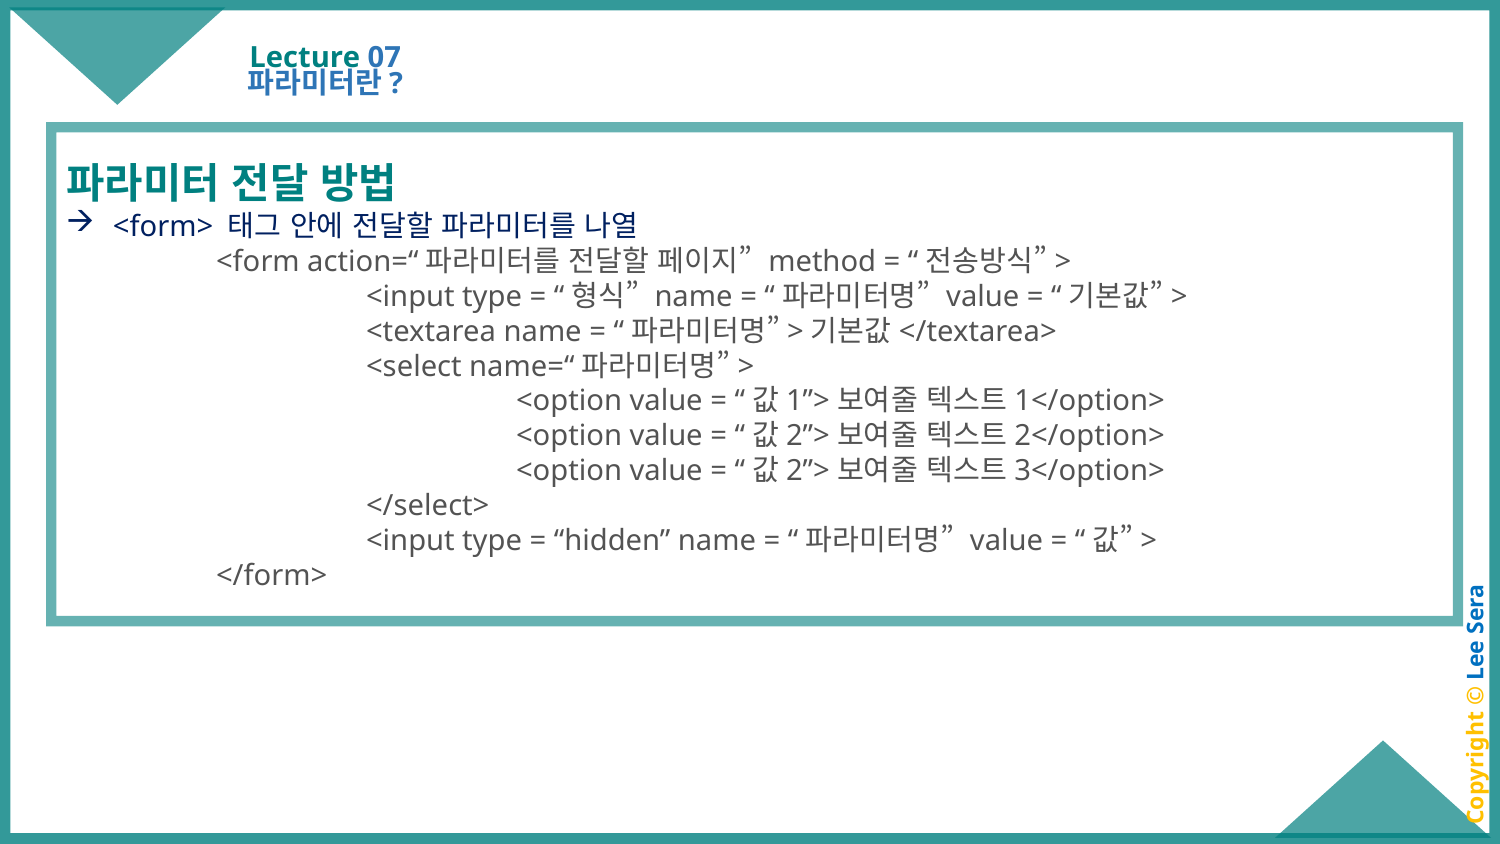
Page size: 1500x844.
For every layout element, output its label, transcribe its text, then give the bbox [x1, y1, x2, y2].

text_box [0, 0, 1500, 844]
text_box [1272, 739, 1458, 839]
text_box Copyright © Lee Sera [1458, 565, 1496, 844]
title Lecture 07 [210, 8, 440, 62]
text_box 파라미터 전달 방법 <form> 태그 안에 전달할 파라미터를 나열 <form action=“파라미터를 전달할 페이지” method = “전송방식”> <input type = “형식” name = “파라미터명” value = “기본값”> <textarea name = “파라미터명”>기본값</textarea> <select name=“파라미터명”> <option value = “값1”>보여줄 텍스트1</option> <option value = “값2”>보여줄 텍스트2</option> <option value = “값2”>보여줄 텍스트3</option> </select> <input type = “hidden” name = “파라미터명” value = “값”> </form> [50, 126, 1459, 622]
text_box [6, 6, 228, 107]
subtitle 파라미터란? [165, 62, 485, 113]
